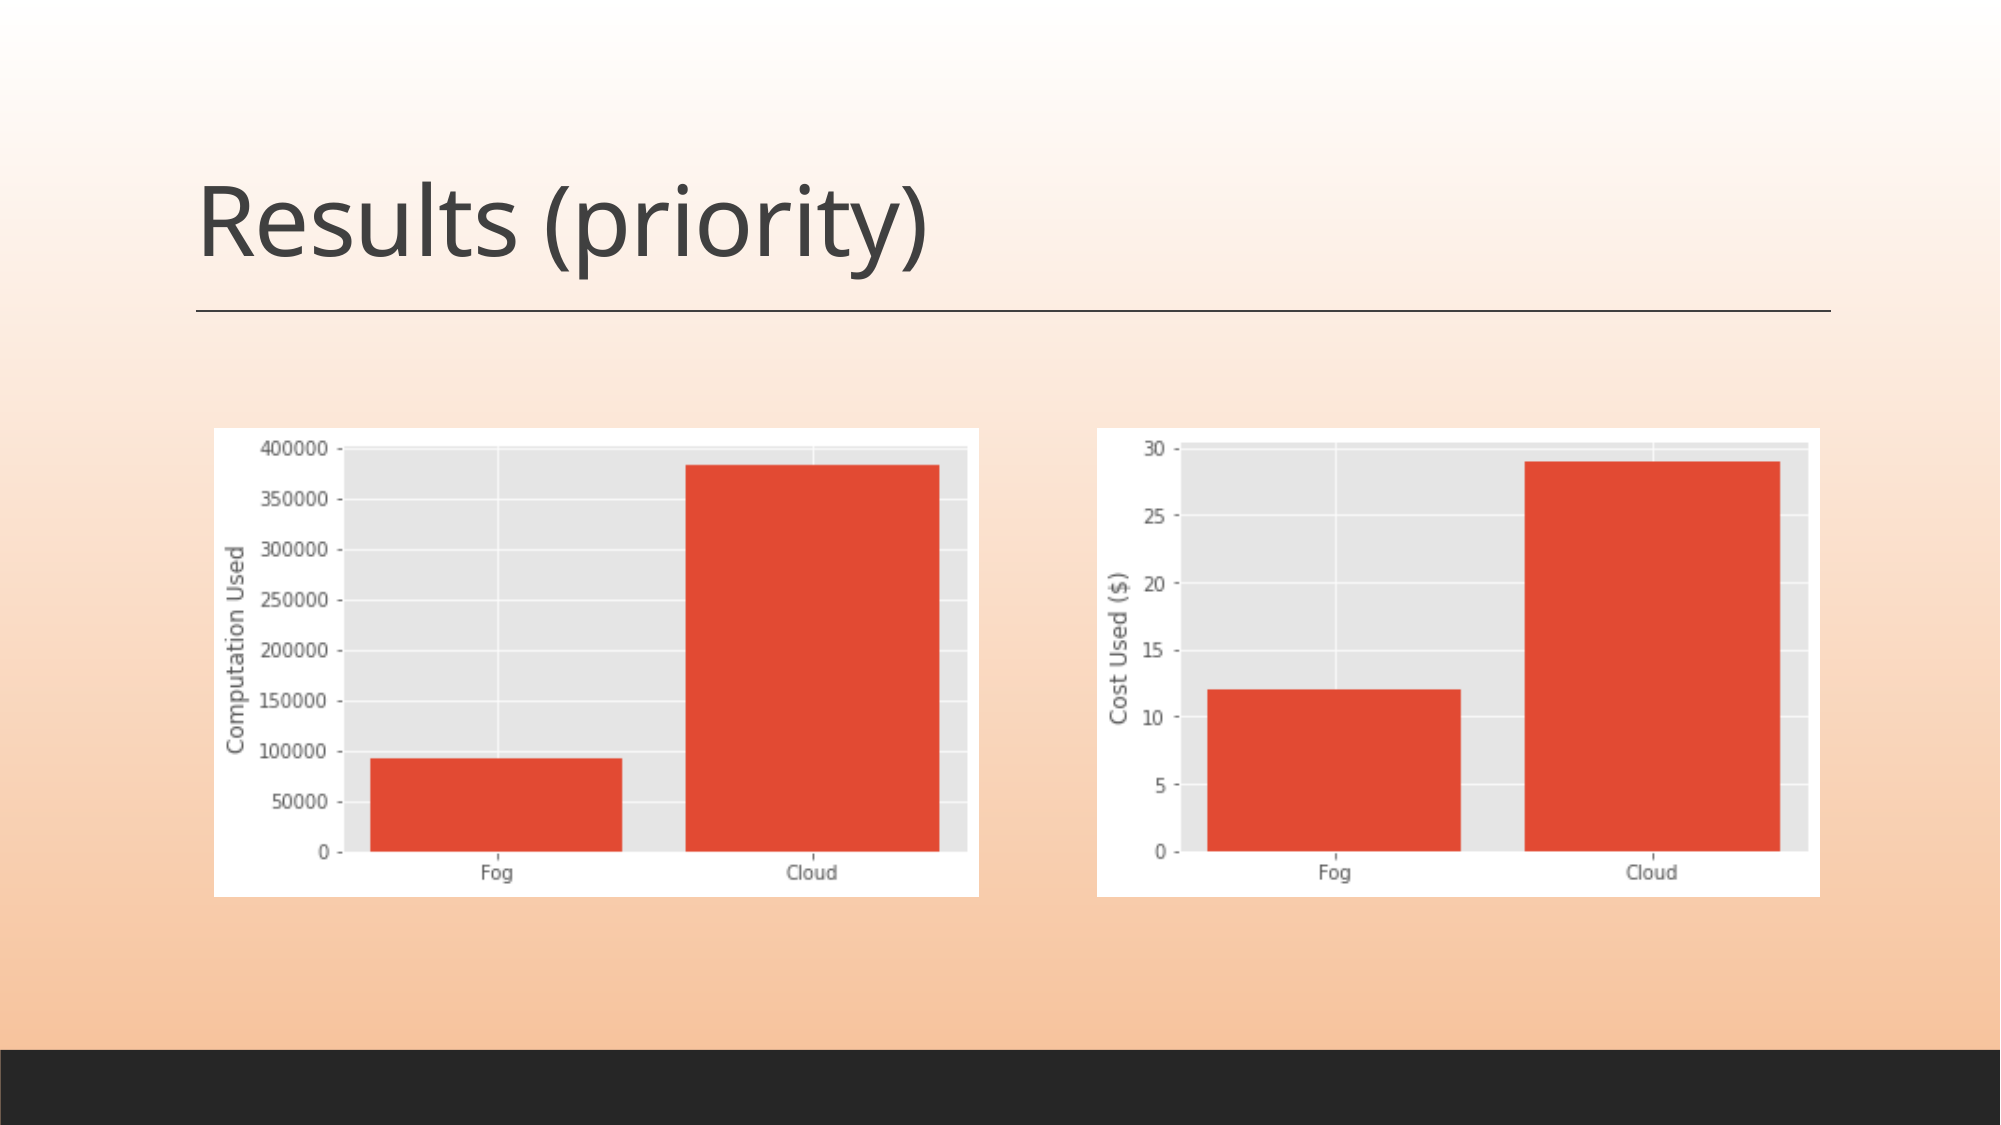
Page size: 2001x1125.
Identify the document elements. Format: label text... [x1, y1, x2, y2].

title Results (priority) [180, 47, 1830, 285]
picture [214, 428, 979, 897]
picture [1096, 428, 1821, 897]
